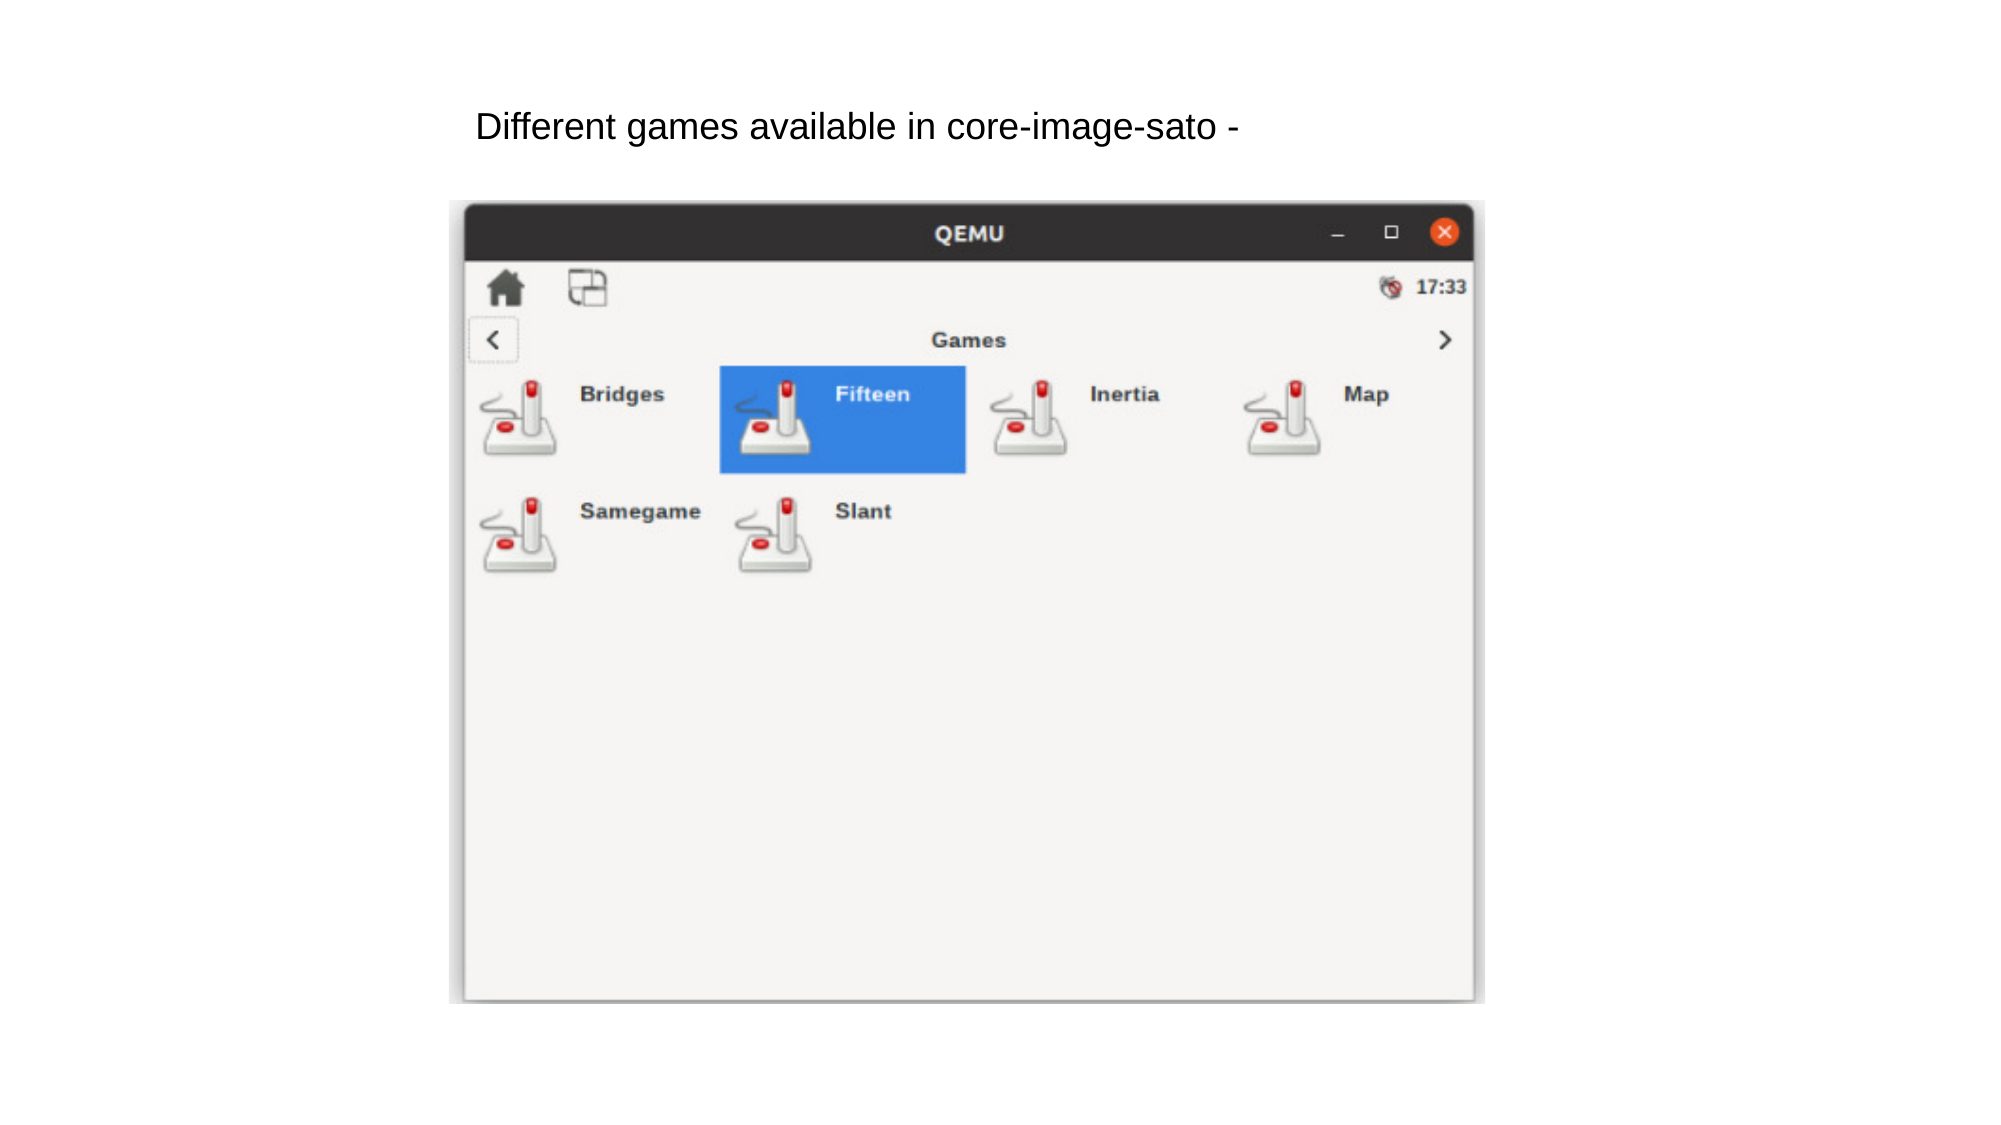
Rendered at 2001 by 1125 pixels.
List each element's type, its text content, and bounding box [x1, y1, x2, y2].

text_box Different games available in core-image-sato - [460, 94, 1524, 180]
picture [448, 200, 1486, 1005]
